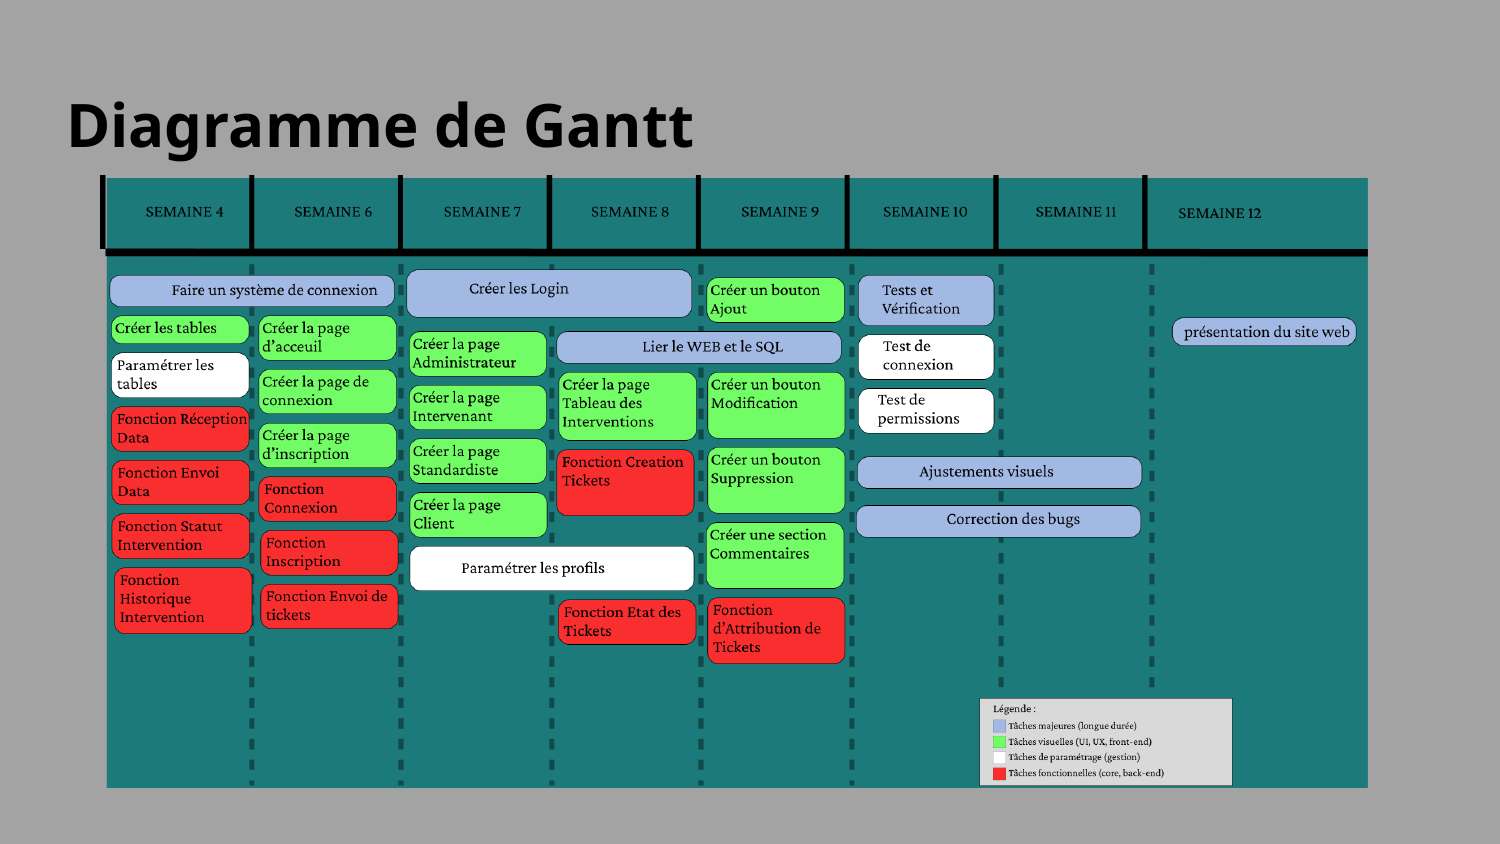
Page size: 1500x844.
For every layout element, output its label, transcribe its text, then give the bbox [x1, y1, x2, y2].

picture [100, 174, 1368, 789]
title Diagramme de Gantt [51, 72, 1449, 176]
